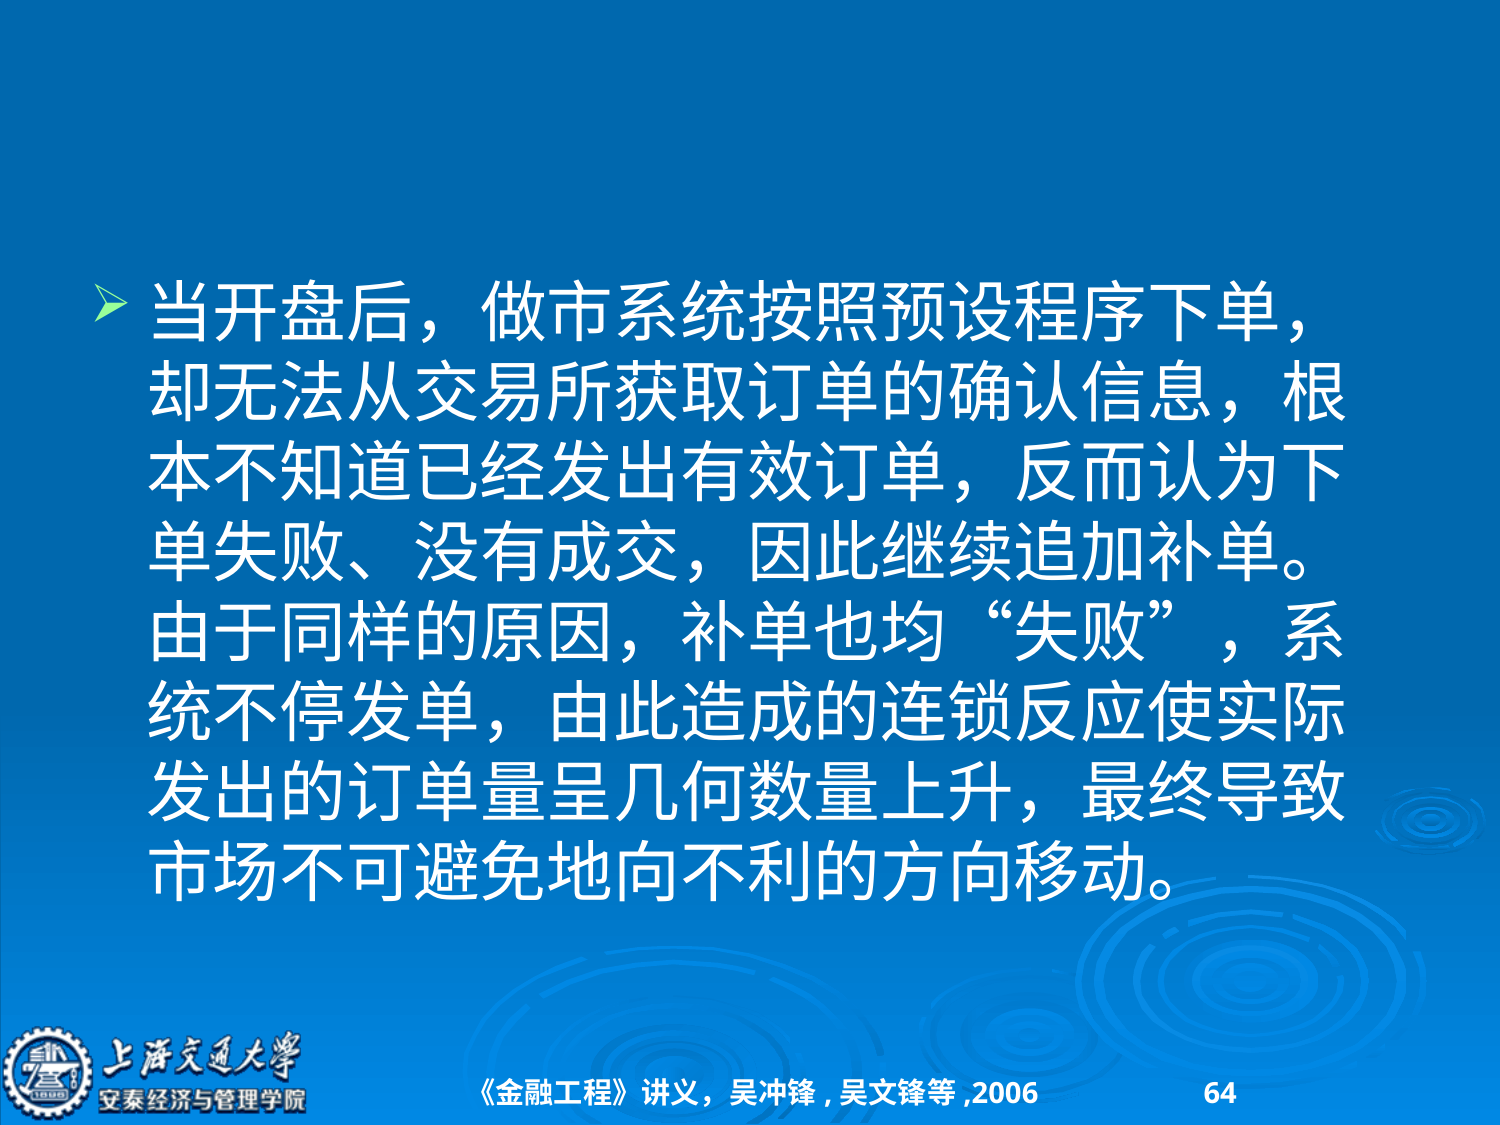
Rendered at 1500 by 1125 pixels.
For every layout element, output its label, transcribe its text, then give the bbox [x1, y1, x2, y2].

picture [0, 1017, 313, 1125]
list 当开盘后，做市系统按照预设程序下单，却无法从交易所获取订单的确认信息，根本不知道已经发出有效订单，反而认为下单失败、没有成交，因此继续追加补单。由于同样的原因，补单也均“失败”，系统不停发单，由此造成的连锁反应使实际发出的订单量呈几何数量上升，最终导致市场不可避免地向不利的方向移动。 [75, 262, 1425, 1005]
